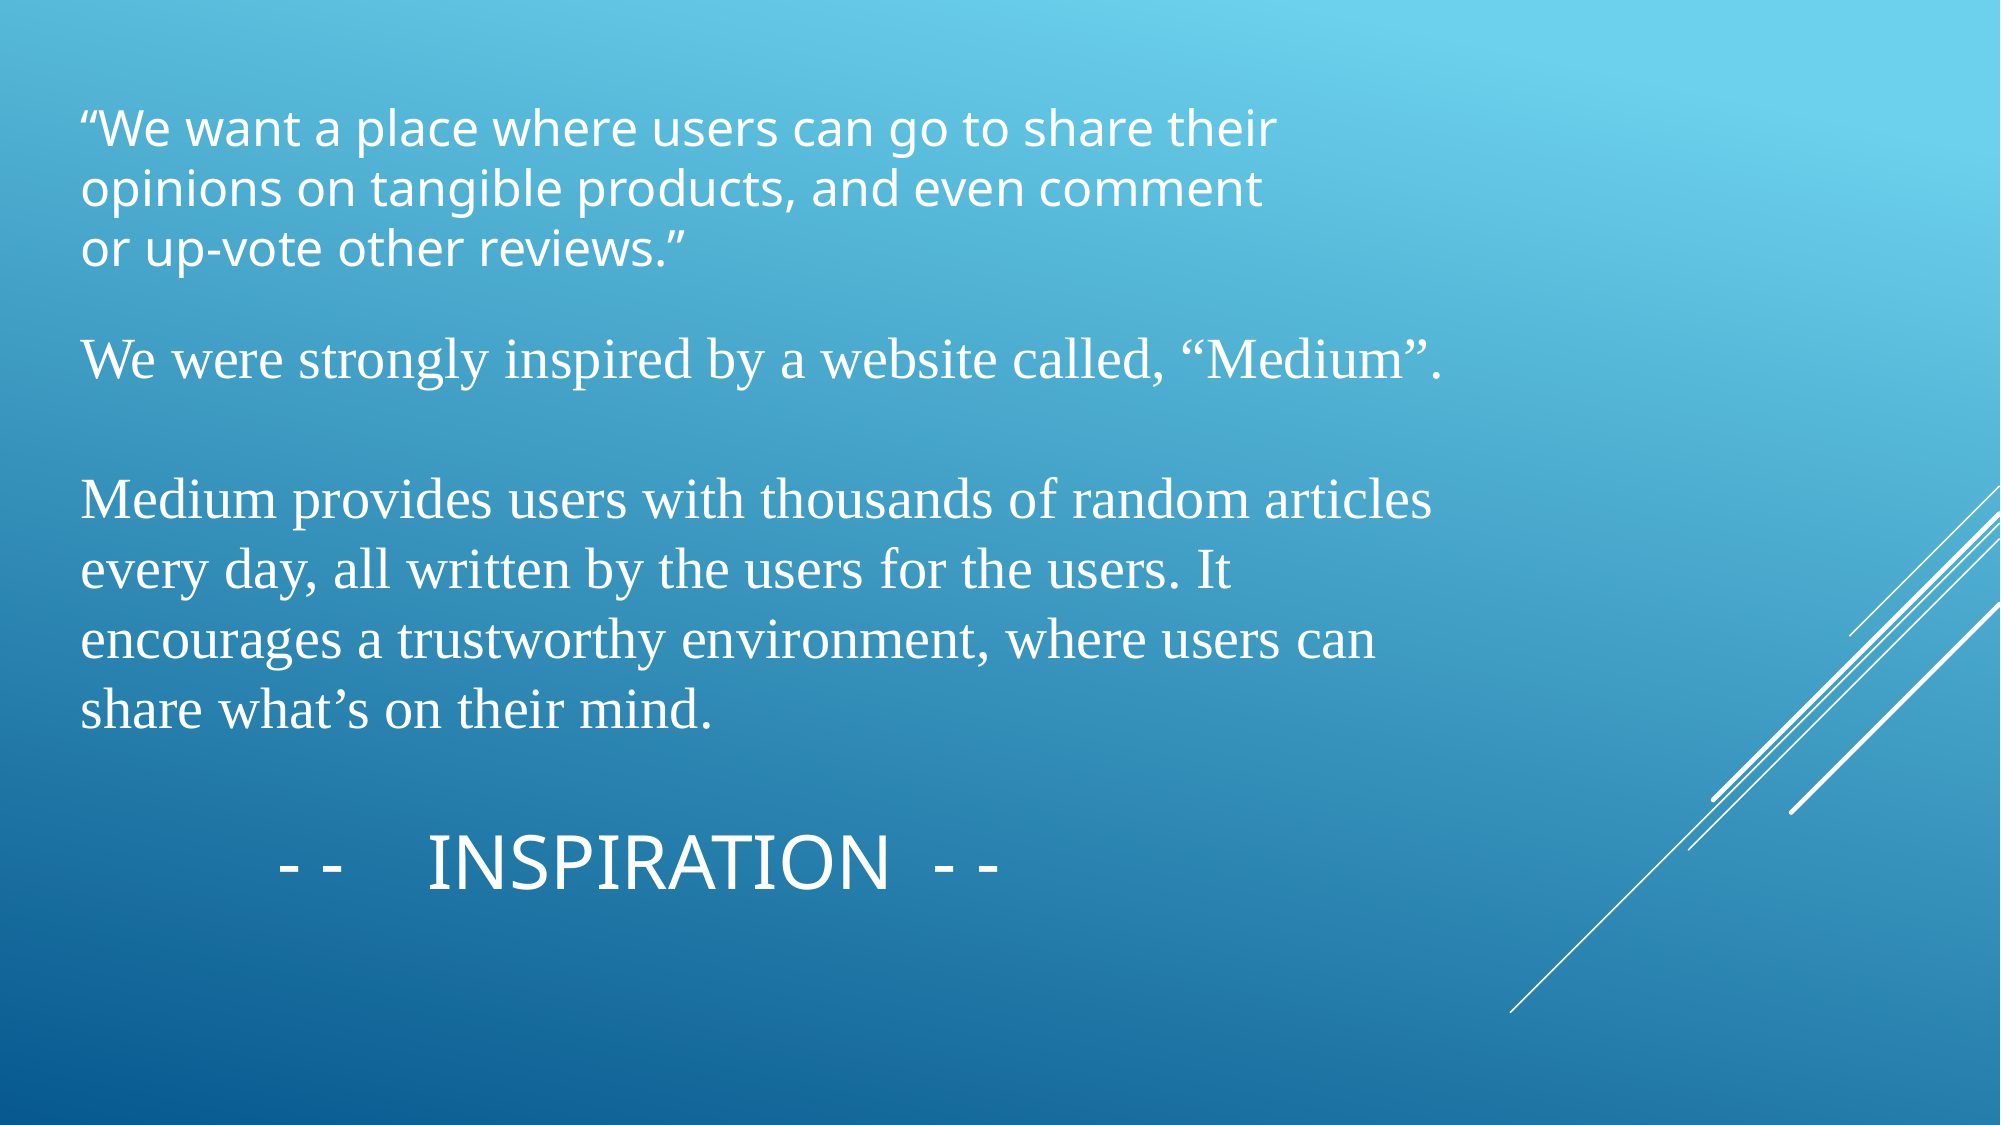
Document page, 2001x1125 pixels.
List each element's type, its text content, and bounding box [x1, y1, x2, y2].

text_box We were strongly inspired by a website called, “Medium”. Medium provides users with thousands of random articles every day, all written by the users for the users. It encourages a trustworthy environment, where users can share what’s on their mind. [65, 313, 1513, 748]
title - - Inspiration - - [112, 748, 1513, 984]
text_box “We want a place where users can go to share their opinions on tangible products, and even comment or up-vote other reviews.” [65, 89, 1353, 285]
